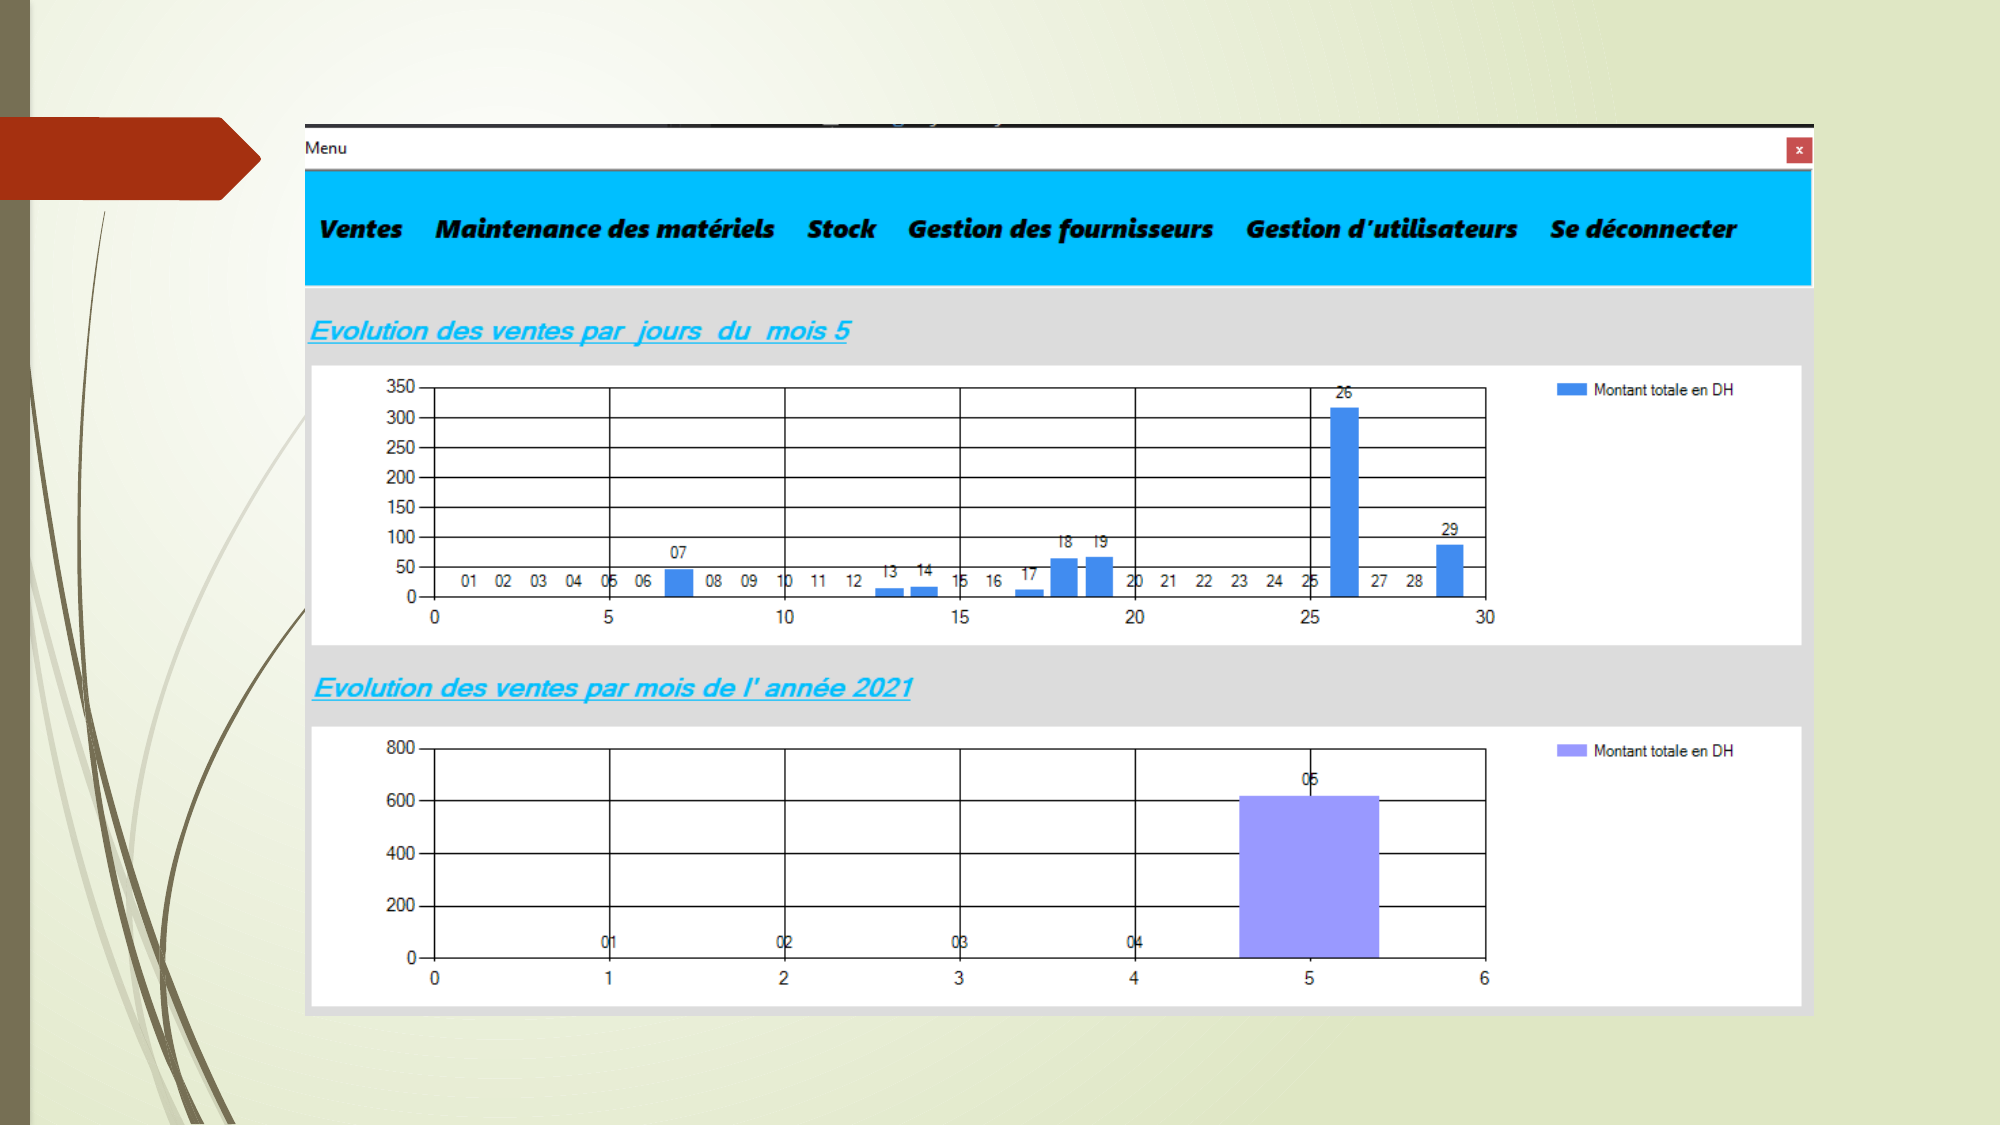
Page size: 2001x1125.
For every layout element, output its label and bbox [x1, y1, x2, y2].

picture [377, 226, 388, 237]
picture [1465, 226, 1476, 237]
picture [462, 225, 476, 236]
picture [1495, 226, 1502, 236]
picture [674, 221, 708, 237]
picture [1628, 226, 1650, 237]
picture [1279, 221, 1301, 237]
picture [1110, 225, 1119, 236]
picture [995, 225, 1002, 237]
picture [1616, 225, 1627, 237]
picture [1487, 226, 1494, 236]
picture [638, 226, 649, 237]
picture [1660, 226, 1666, 236]
picture [436, 222, 460, 236]
picture [709, 226, 721, 237]
picture [527, 226, 533, 236]
picture [1070, 226, 1092, 237]
picture [861, 220, 875, 237]
picture [1191, 226, 1197, 236]
picture [1059, 220, 1071, 242]
picture [764, 226, 774, 237]
picture [350, 226, 357, 236]
picture [1247, 221, 1264, 237]
picture [1302, 226, 1309, 236]
picture [1651, 225, 1658, 237]
picture [1149, 225, 1172, 237]
picture [391, 226, 402, 237]
picture [1129, 225, 1147, 237]
picture [1676, 221, 1711, 237]
picture [1120, 225, 1127, 237]
picture [576, 226, 587, 237]
picture [1374, 221, 1400, 237]
picture [535, 226, 541, 236]
picture [755, 220, 763, 236]
picture [657, 226, 664, 236]
picture [608, 220, 625, 236]
picture [1311, 226, 1332, 237]
picture [625, 226, 637, 236]
picture [1551, 221, 1564, 237]
picture [1093, 226, 1108, 237]
picture [1668, 226, 1674, 236]
picture [1027, 226, 1039, 237]
picture [1479, 226, 1486, 237]
picture [665, 225, 672, 237]
picture [722, 226, 729, 236]
picture [1040, 226, 1051, 237]
picture [1713, 226, 1725, 236]
picture [543, 225, 566, 236]
picture [1349, 220, 1365, 236]
picture [731, 225, 752, 237]
picture [1175, 226, 1189, 237]
picture [588, 226, 601, 237]
picture [1566, 226, 1579, 237]
picture [478, 226, 493, 236]
picture [1504, 225, 1517, 237]
picture [928, 226, 940, 236]
picture [823, 221, 832, 237]
picture [834, 226, 860, 237]
picture [305, 124, 1814, 1017]
picture [358, 221, 376, 237]
picture [964, 226, 994, 237]
picture [337, 226, 349, 237]
picture [1010, 220, 1027, 236]
picture [1726, 226, 1733, 236]
picture [321, 222, 337, 237]
picture [1402, 220, 1464, 237]
picture [909, 221, 925, 237]
picture [1334, 226, 1340, 236]
picture [568, 226, 574, 236]
picture [1266, 226, 1278, 237]
picture [1603, 226, 1615, 236]
picture [1586, 220, 1602, 236]
picture [941, 226, 951, 237]
picture [954, 221, 963, 237]
picture [494, 221, 512, 237]
picture [808, 221, 821, 237]
picture [513, 226, 524, 237]
picture [1201, 225, 1212, 237]
